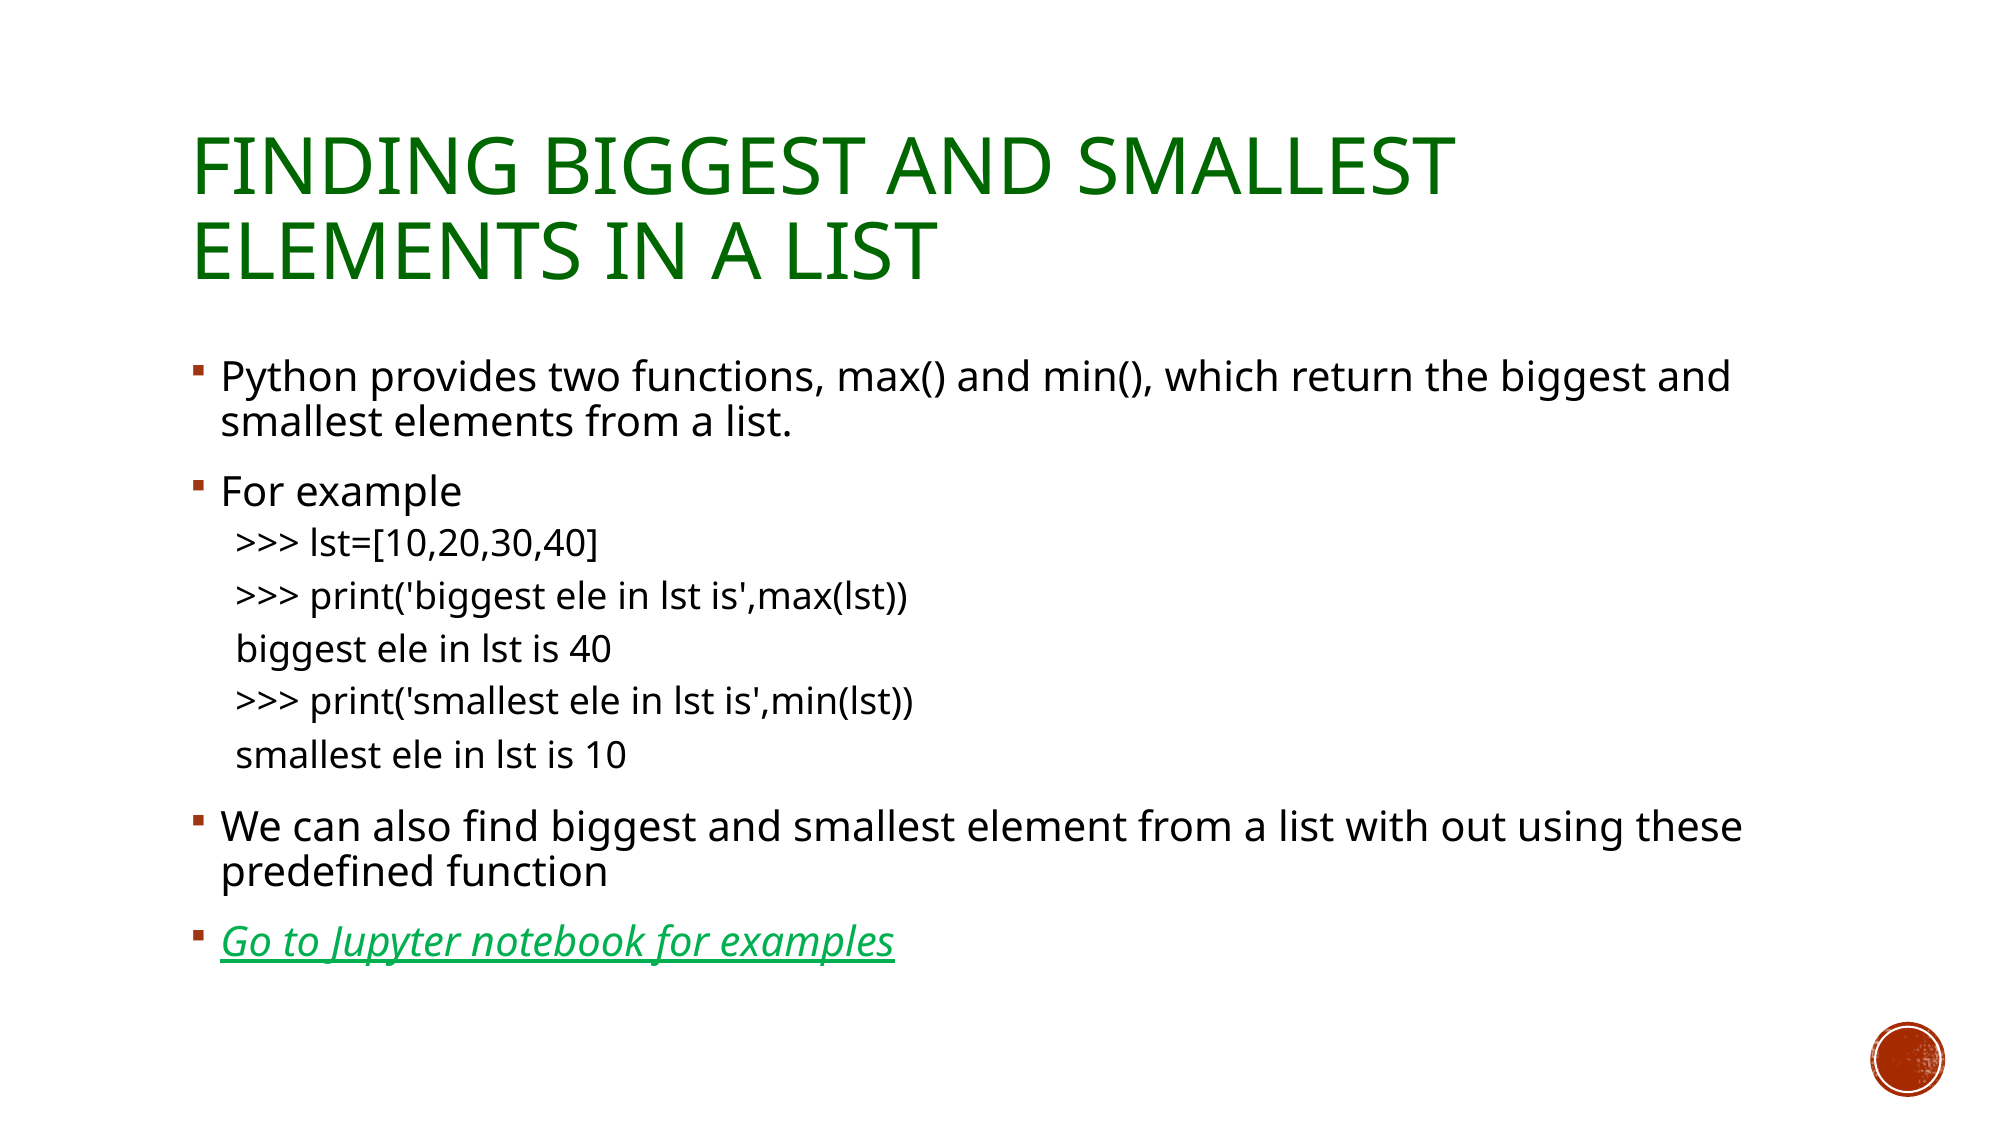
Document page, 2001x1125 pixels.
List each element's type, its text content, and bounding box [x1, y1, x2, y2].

title Finding Biggest and Smallest Elements in a list [175, 79, 1826, 344]
list Python provides two functions, max() and min(), which return the biggest and smallest elements from a list. For example >>> lst=[10,20,30,40] >>> print('biggest ele in lst is',max(lst)) biggest ele in lst is 40 >>> print('smallest ele in lst is',min(lst)) smallest ele in lst is 10 We can also find biggest and smallest element from a list with out using these predefined function Go to Jupyter notebook for examples [175, 348, 1826, 1013]
